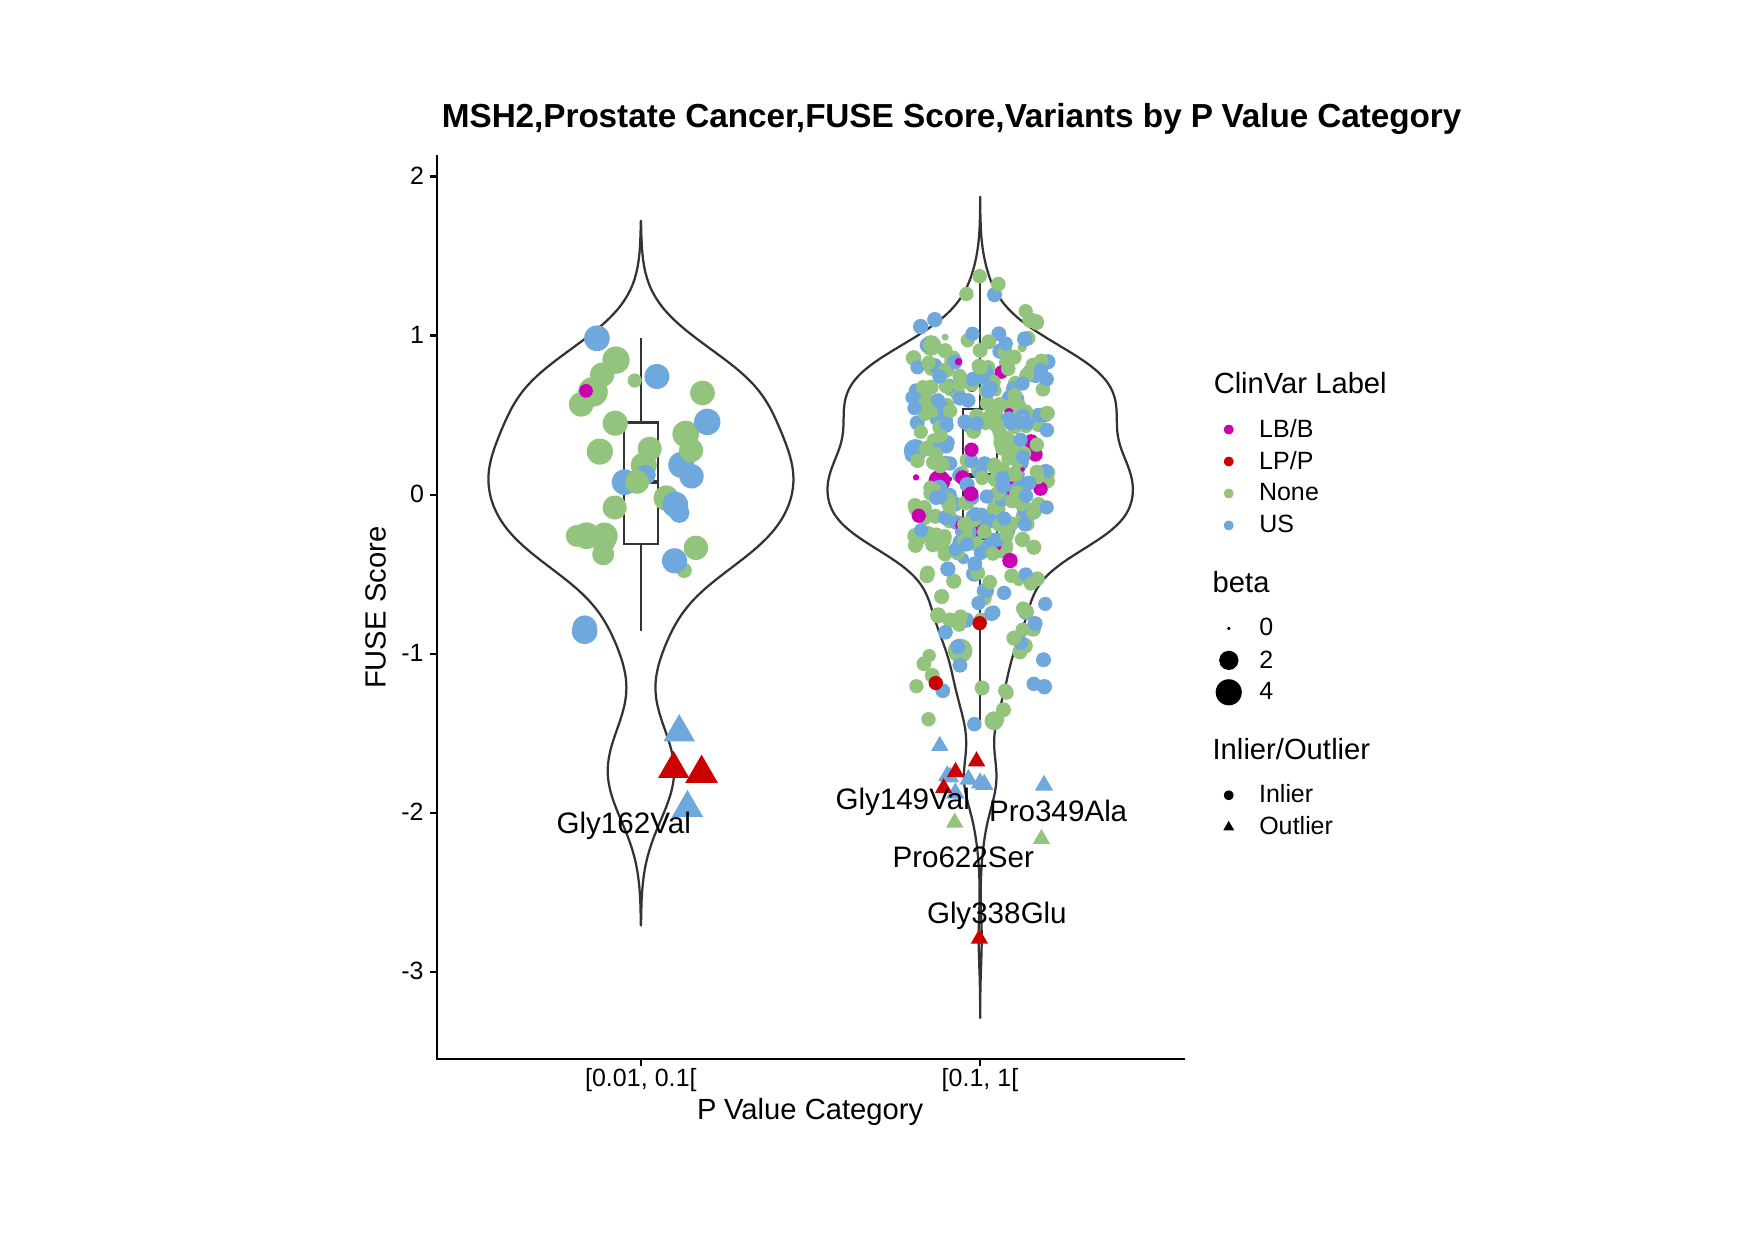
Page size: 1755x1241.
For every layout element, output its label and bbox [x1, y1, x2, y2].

text_box [352, 94, 1403, 1146]
